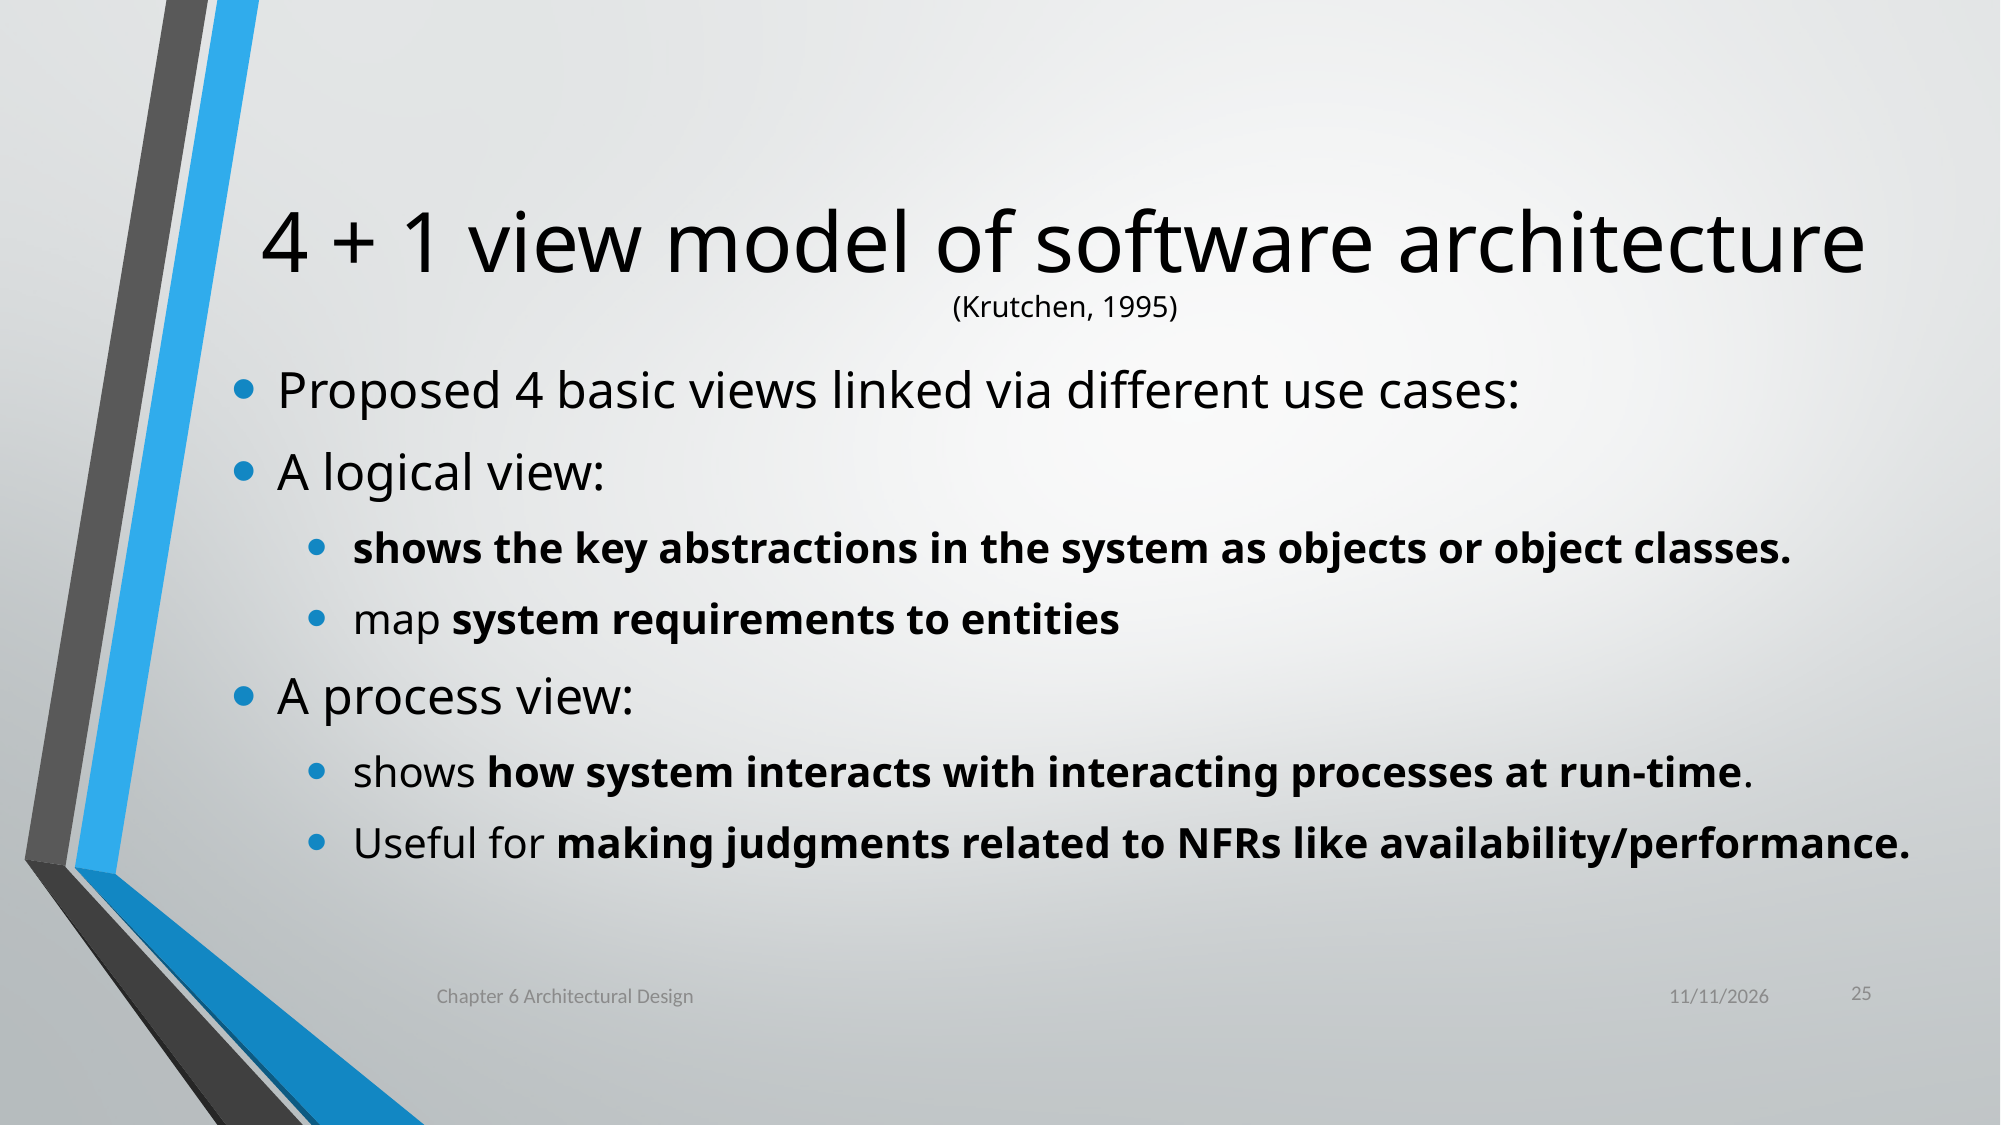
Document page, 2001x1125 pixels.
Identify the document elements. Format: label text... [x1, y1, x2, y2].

title 4 + 1 view model of software architecture (Krutchen, 1995) [243, 112, 1887, 282]
slide_number 25 [1796, 962, 1887, 1023]
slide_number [1596, 965, 1784, 1025]
list Proposed 4 basic views linked via different use cases: A logical view: shows the key abstractions in the system as objects or object classes. map system requirements to entities A process view: shows how system interacts with interacting processes at run-time. Useful for making judgments related to NFRs like availability/performance. [215, 282, 2000, 1025]
footer Chapter 6 Architectural Design [421, 965, 1584, 1025]
